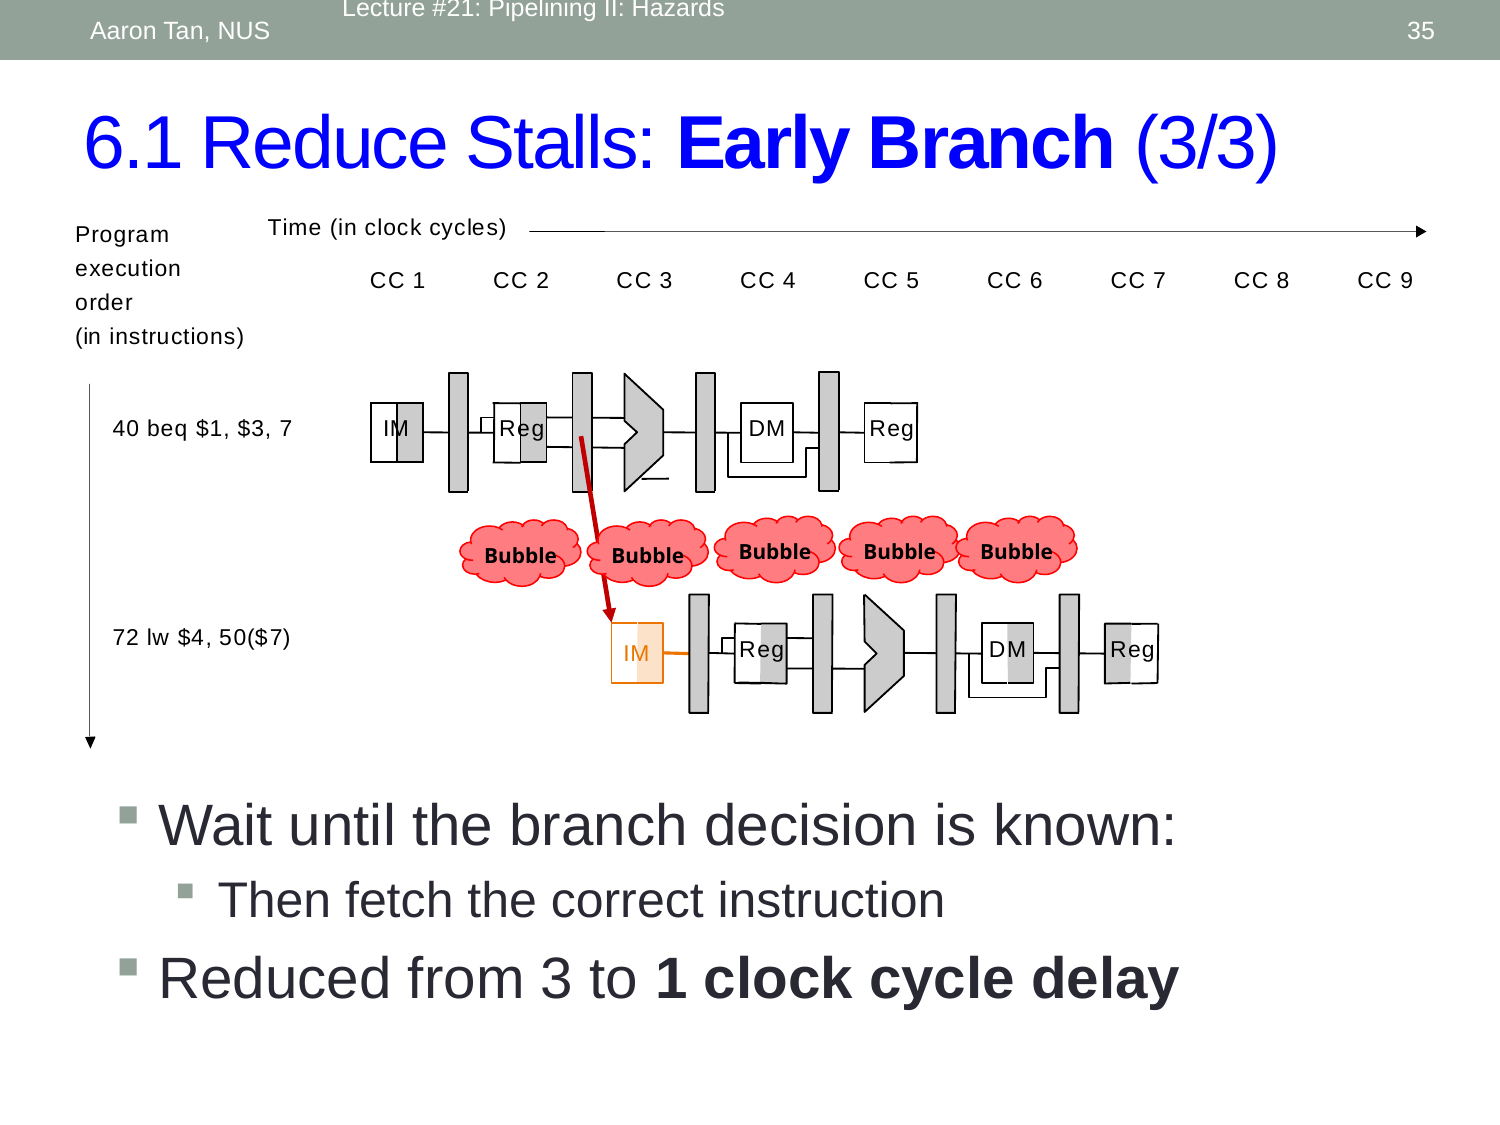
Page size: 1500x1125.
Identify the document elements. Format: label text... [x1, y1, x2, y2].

text_box Wait until the branch decision is known: Then fetch the correct instruction Reduced from 3 to 1 clock cycle delay [99, 780, 1450, 1054]
title 6.1 Reduce Stalls: Early Branch (3/3) [68, 86, 1450, 192]
slide_number 35 [1308, 3, 1450, 57]
footer Lecture #21: Pipelining II: Hazards [326, 0, 1002, 34]
slide_number Aaron Tan, NUS [75, 3, 550, 57]
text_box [74, 212, 1427, 749]
